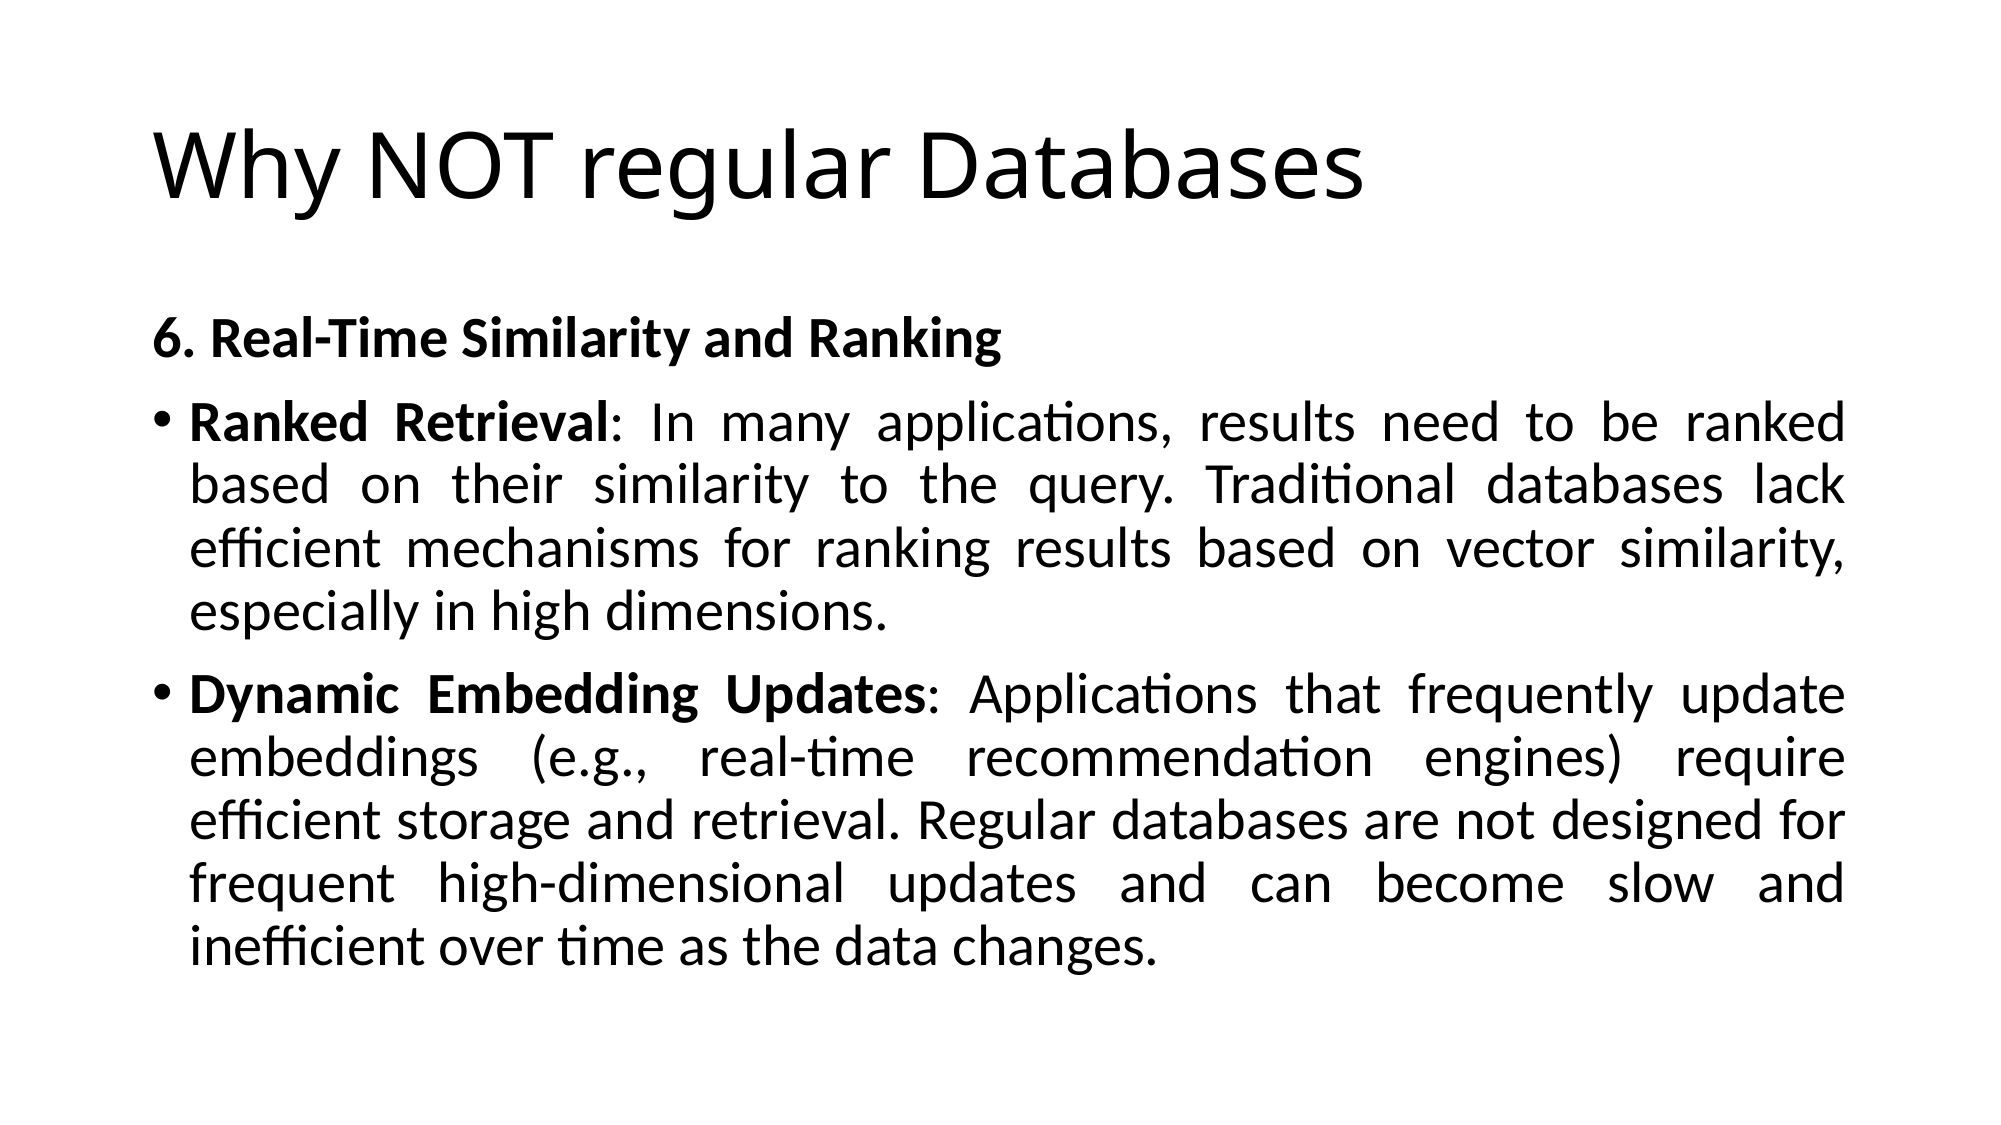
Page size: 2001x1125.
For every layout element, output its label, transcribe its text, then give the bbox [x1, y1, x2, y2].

title Why NOT regular Databases [137, 59, 1863, 278]
list 6. Real-Time Similarity and Ranking Ranked Retrieval: In many applications, results need to be ranked based on their similarity to the query. Traditional databases lack efficient mechanisms for ranking results based on vector similarity, especially in high dimensions. Dynamic Embedding Updates: Applications that frequently update embeddings (e.g., real-time recommendation engines) require efficient storage and retrieval. Regular databases are not designed for frequent high-dimensional updates and can become slow and inefficient over time as the data changes. [137, 299, 1863, 1014]
